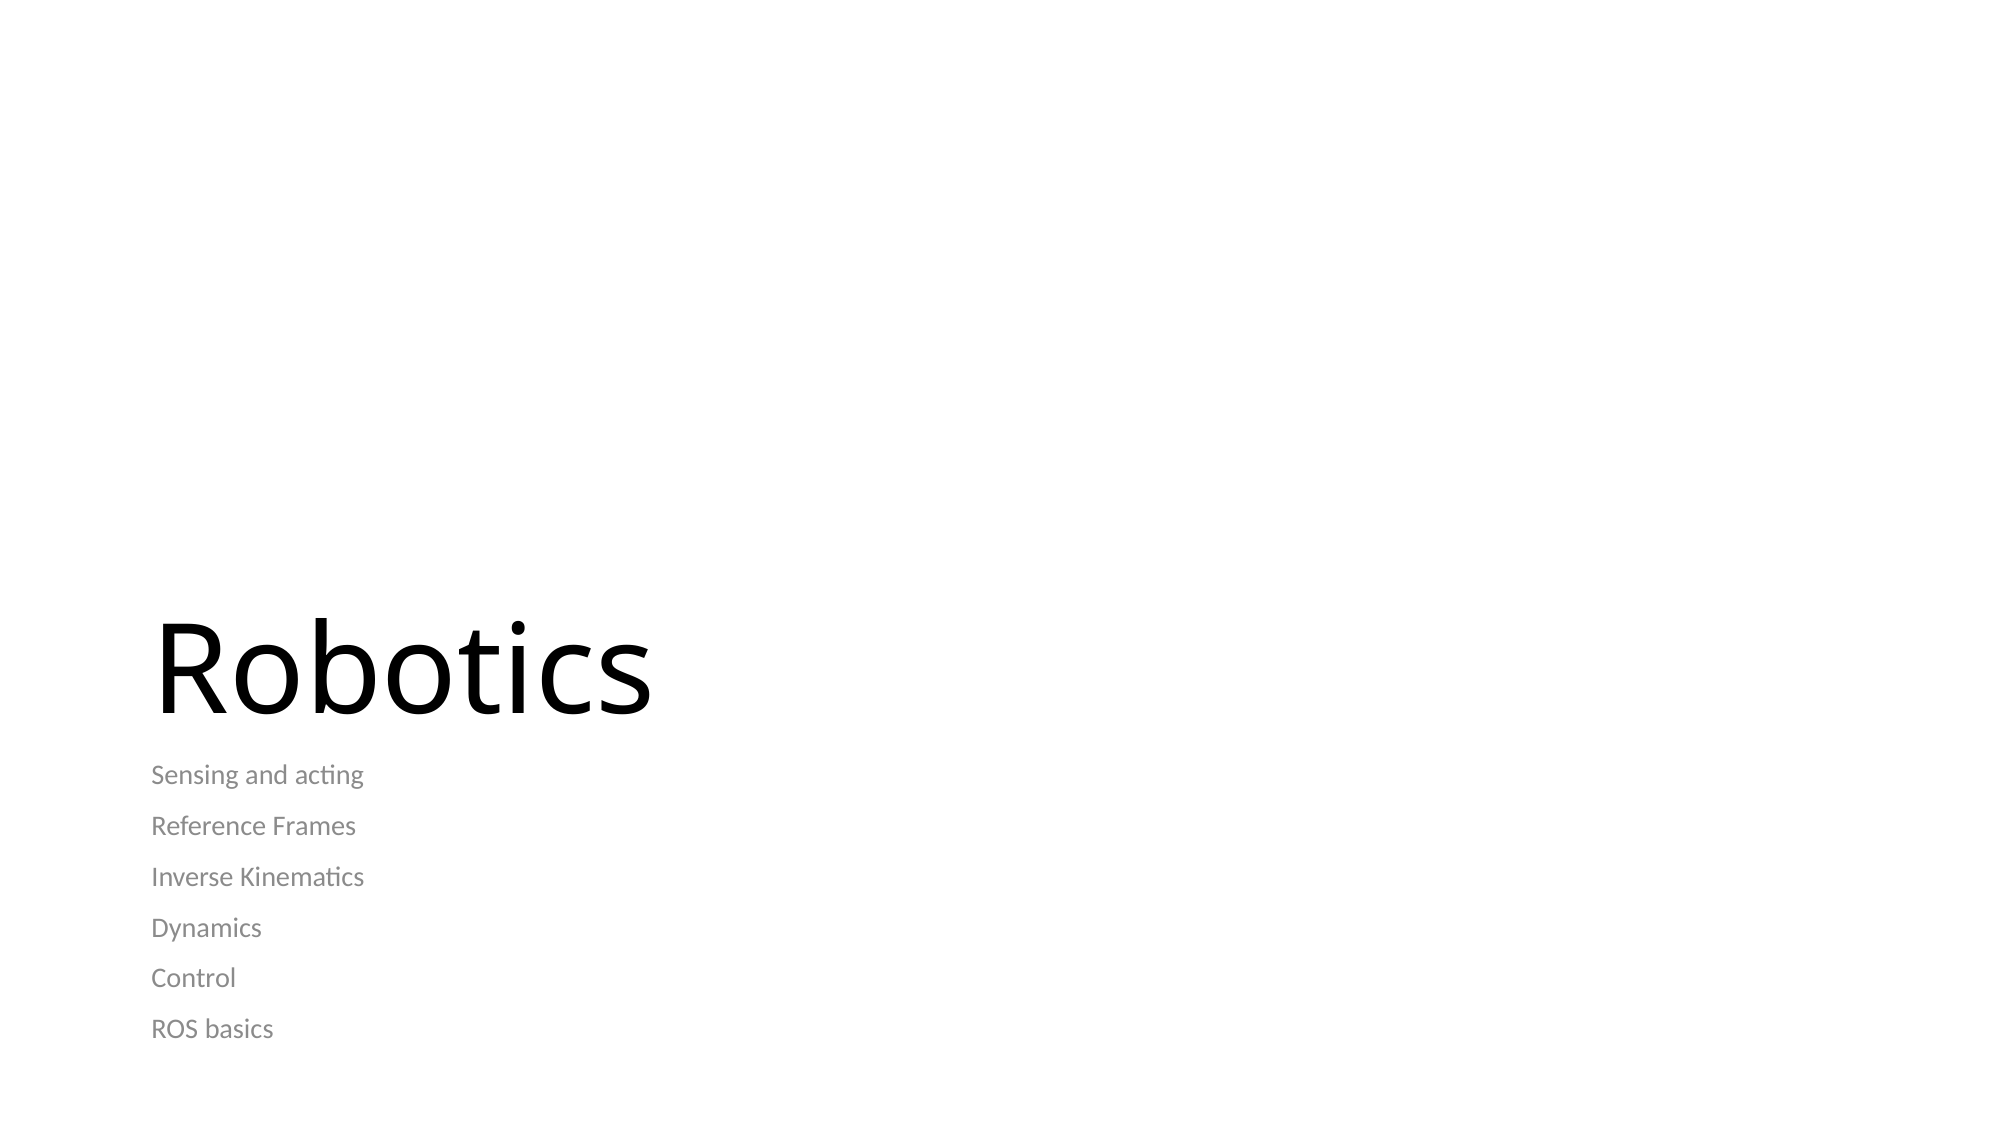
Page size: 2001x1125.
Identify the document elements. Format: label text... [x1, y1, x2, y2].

title Robotics [136, 280, 1862, 749]
list Sensing and acting Reference Frames Inverse Kinematics Dynamics Control ROS basics [136, 752, 1862, 1054]
